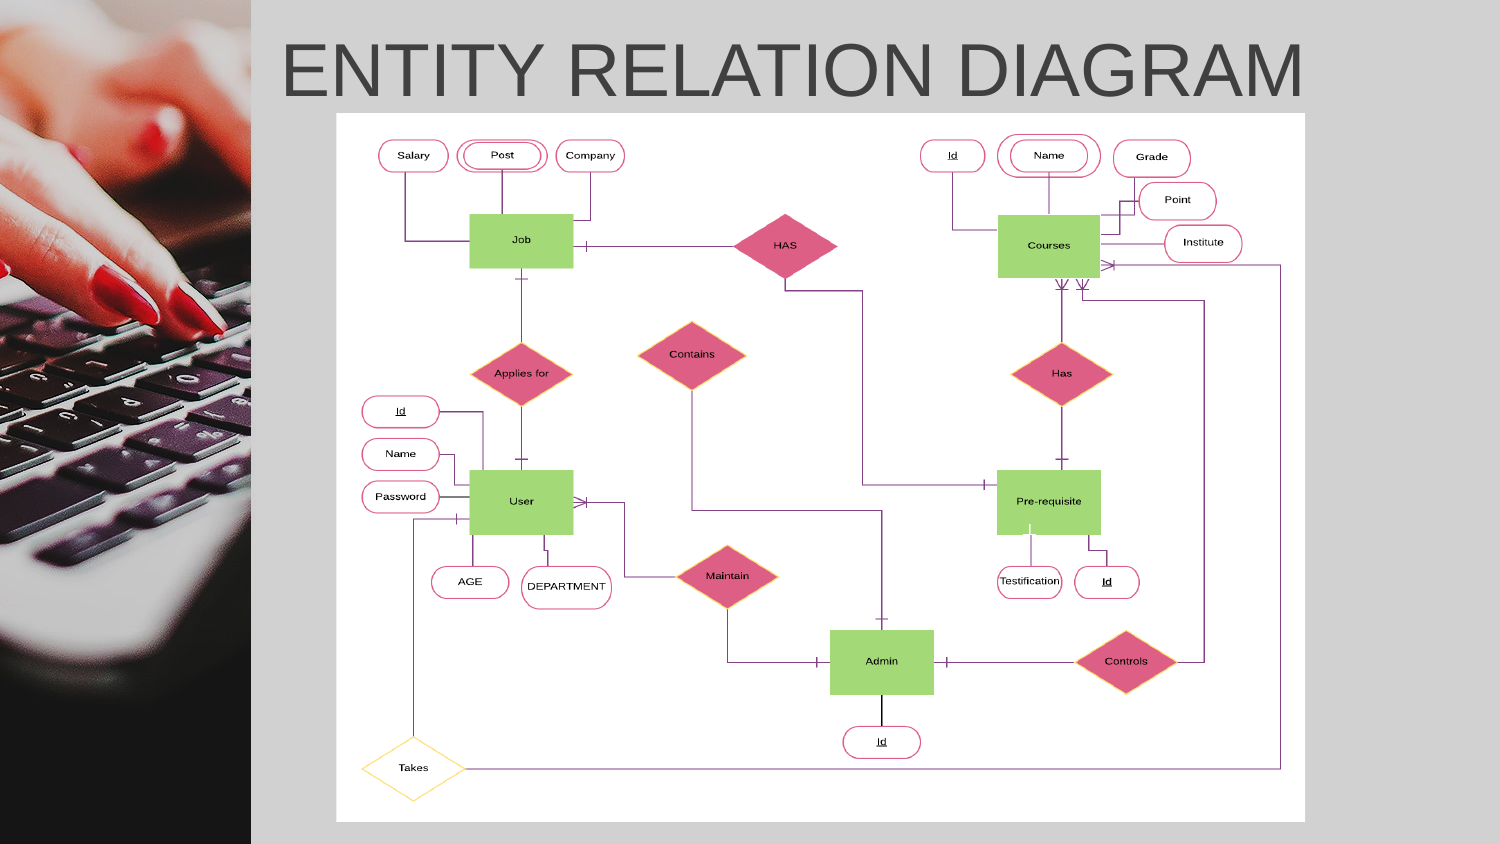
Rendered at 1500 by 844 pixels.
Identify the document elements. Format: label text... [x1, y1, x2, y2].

picture [0, 0, 1500, 844]
text_box [334, 111, 1307, 824]
list ENTITY RELATION DIAGRAM [265, 18, 1500, 114]
